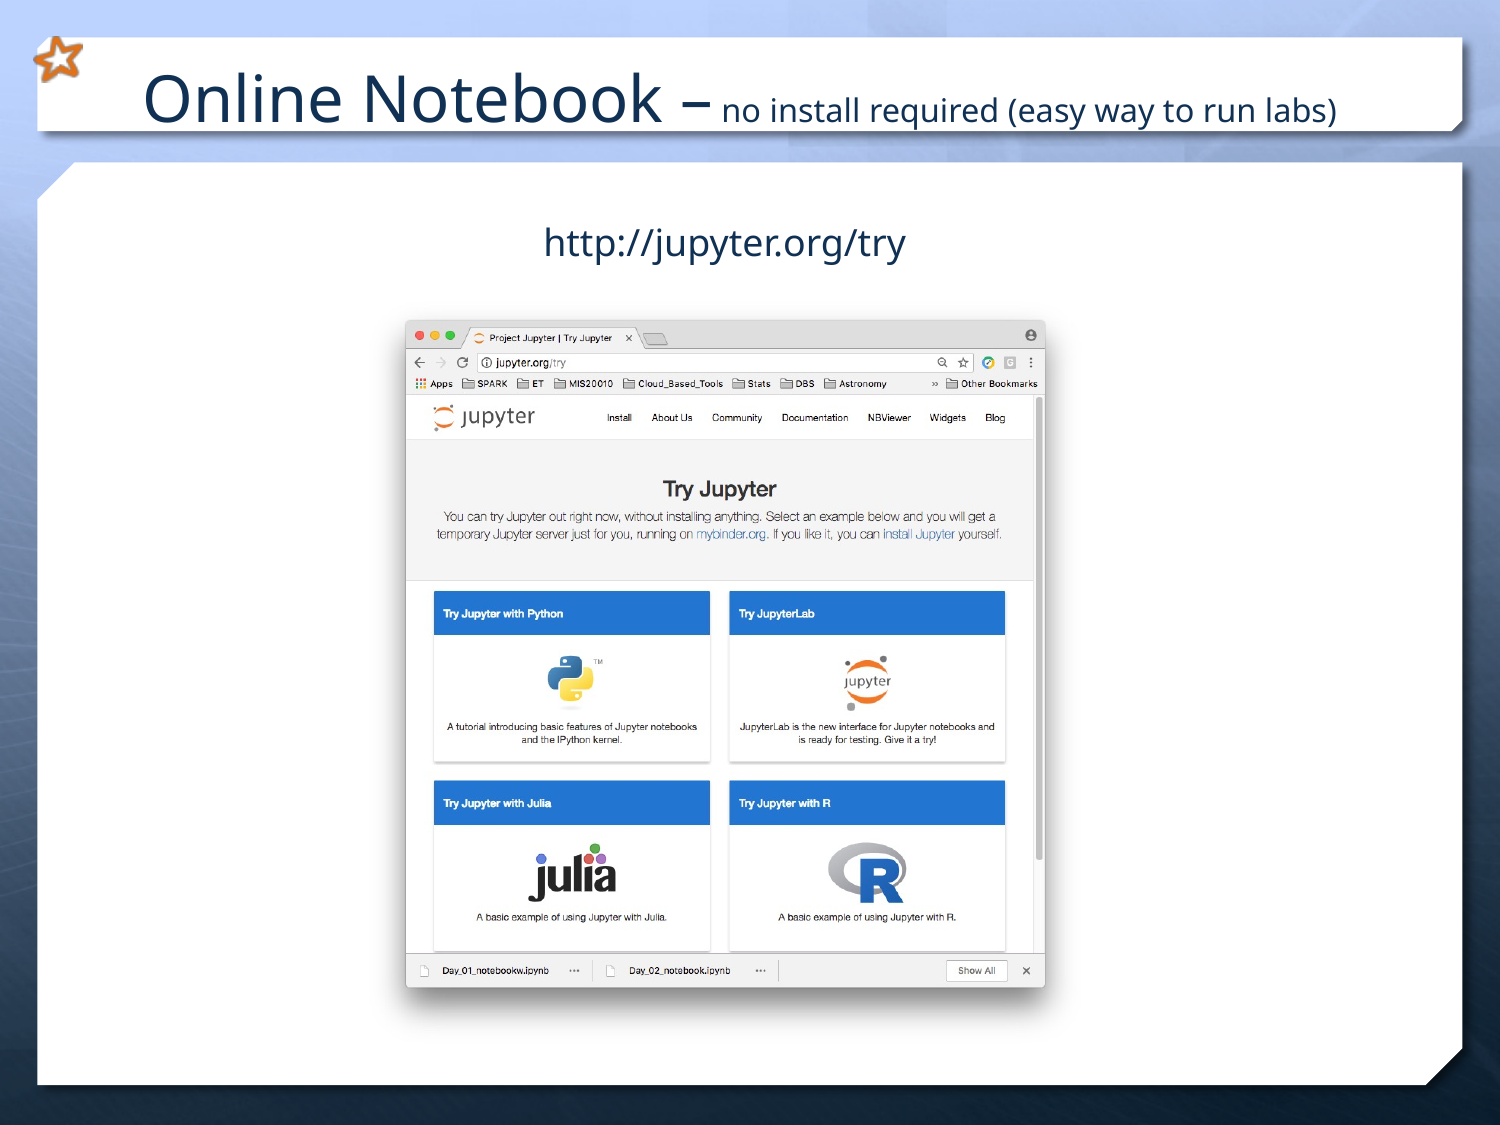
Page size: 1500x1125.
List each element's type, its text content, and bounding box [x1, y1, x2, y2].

picture [33, 36, 83, 83]
picture [362, 296, 1087, 1049]
text_box http://jupyter.org/try [105, 211, 1344, 272]
title Online Notebook – no install required (easy way to run labs) [127, 48, 1434, 144]
